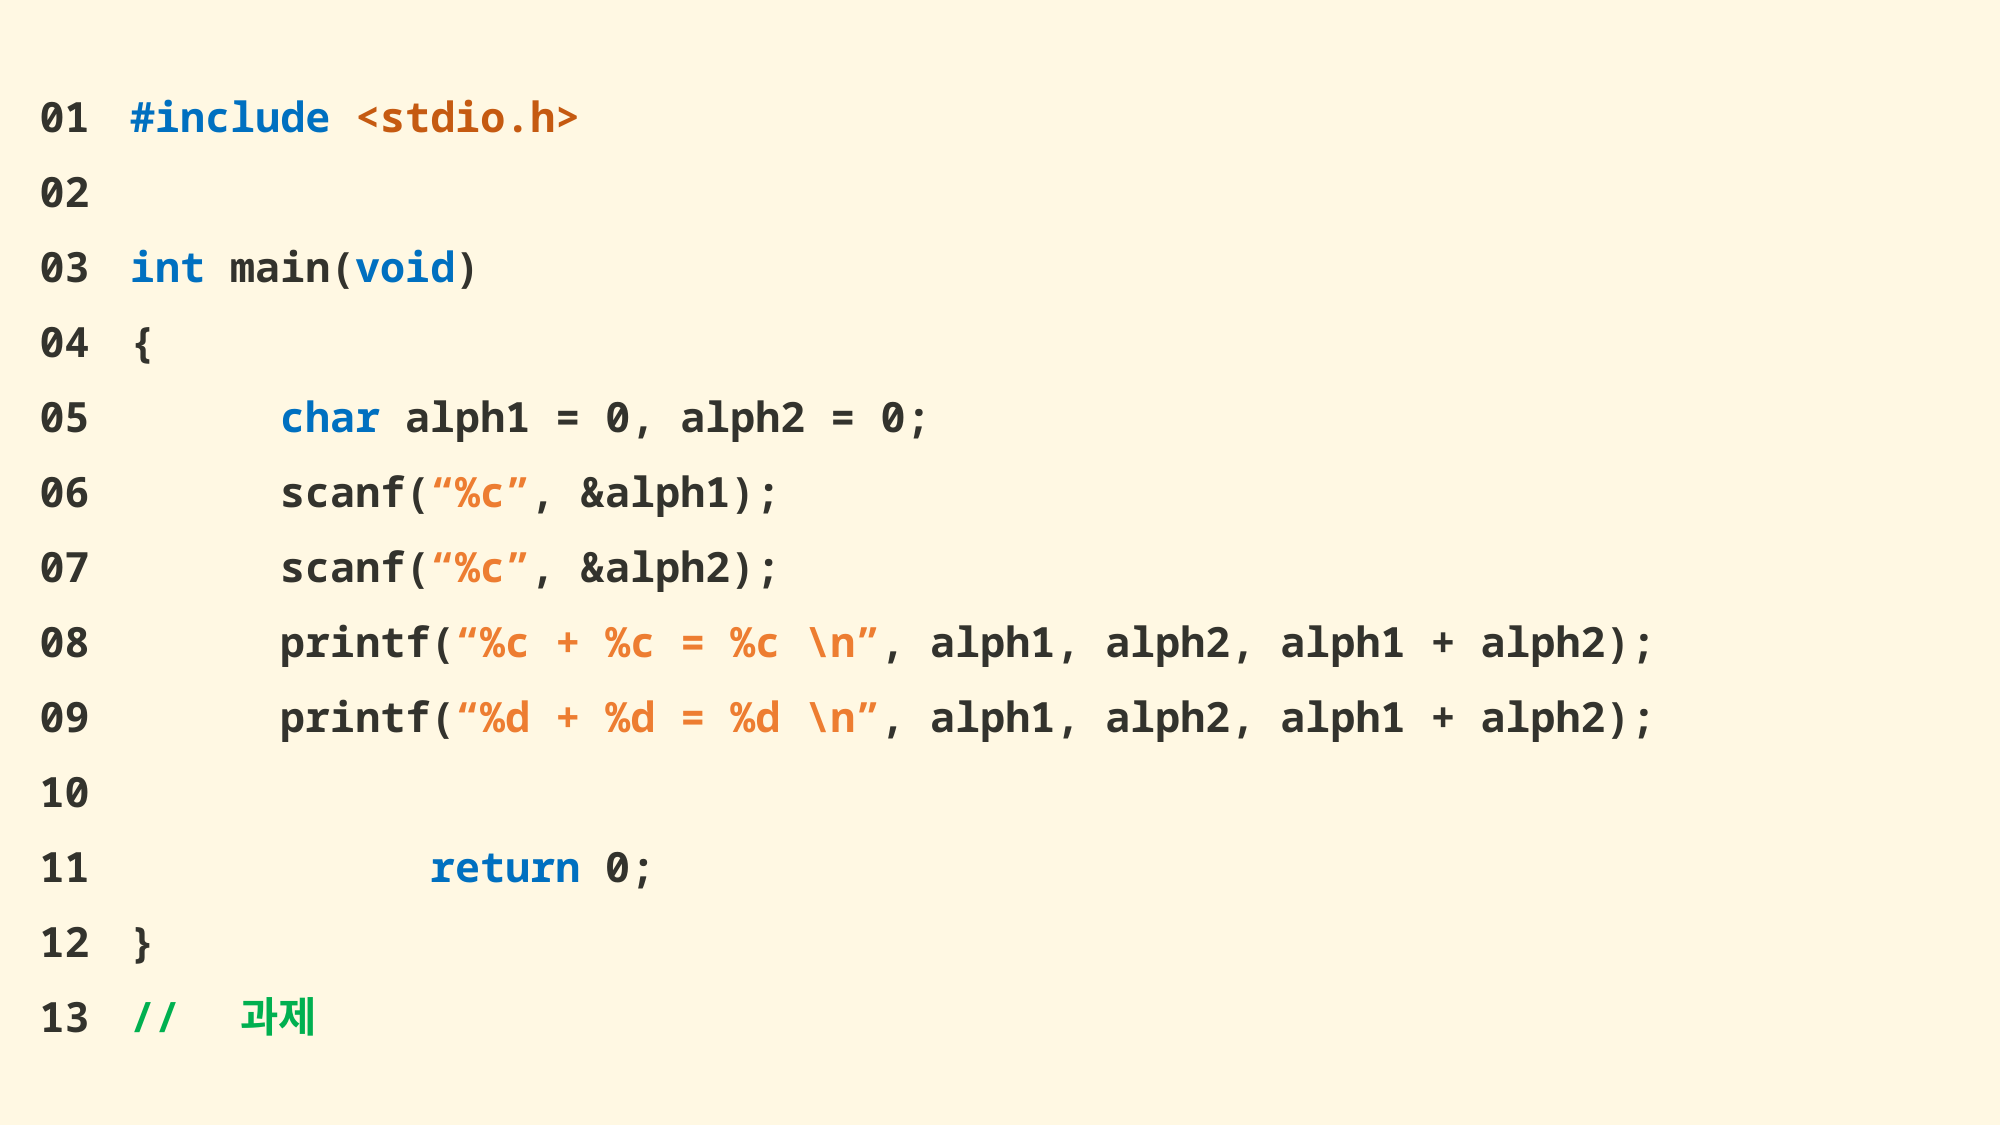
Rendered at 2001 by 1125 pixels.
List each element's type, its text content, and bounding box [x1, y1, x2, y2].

text_box #include <stdio.h> int main(void) { char alph1 = 0, alph2 = 0; scanf(“%c”, &alph1); scanf(“%c”, &alph2); printf(“%c + %c = %c \n”, alph1, alph2, alph1 + alph2); printf(“%d + %d = %d \n”, alph1, alph2, alph1 + alph2); return 0; } // 과제 [116, 58, 1858, 1048]
text_box 01 02 03 04 05 06 07 08 09 10 11 12 13 [24, 58, 116, 1048]
